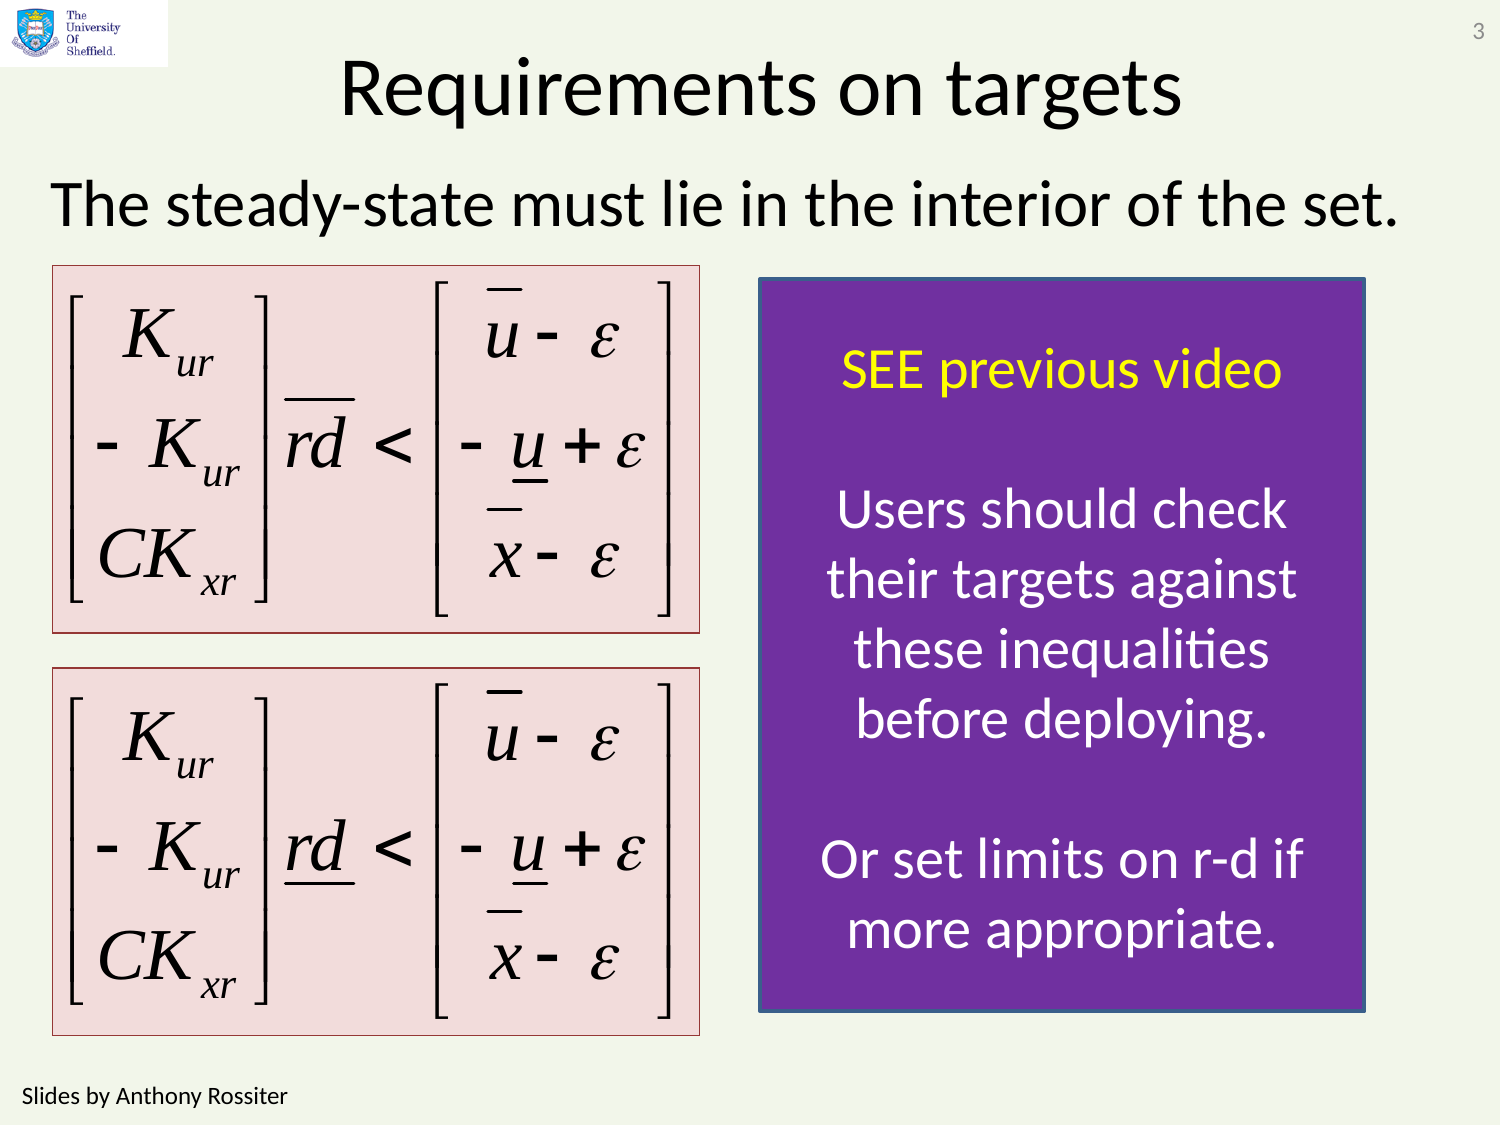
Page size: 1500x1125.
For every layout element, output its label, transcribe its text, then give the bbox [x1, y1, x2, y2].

slide_number 3 [1335, 0, 1500, 60]
text_box SEE previous video Users should check their targets against these inequalities before deploying. Or set limits on r-d if more appropriate. [758, 277, 1366, 1013]
footer Slides by Anthony Rossiter [0, 1065, 317, 1125]
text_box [52, 266, 699, 633]
list The steady-state must lie in the interior of the set. [35, 152, 1424, 291]
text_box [52, 668, 699, 1035]
title Requirements on targets [105, 23, 1418, 141]
picture [0, 0, 168, 67]
